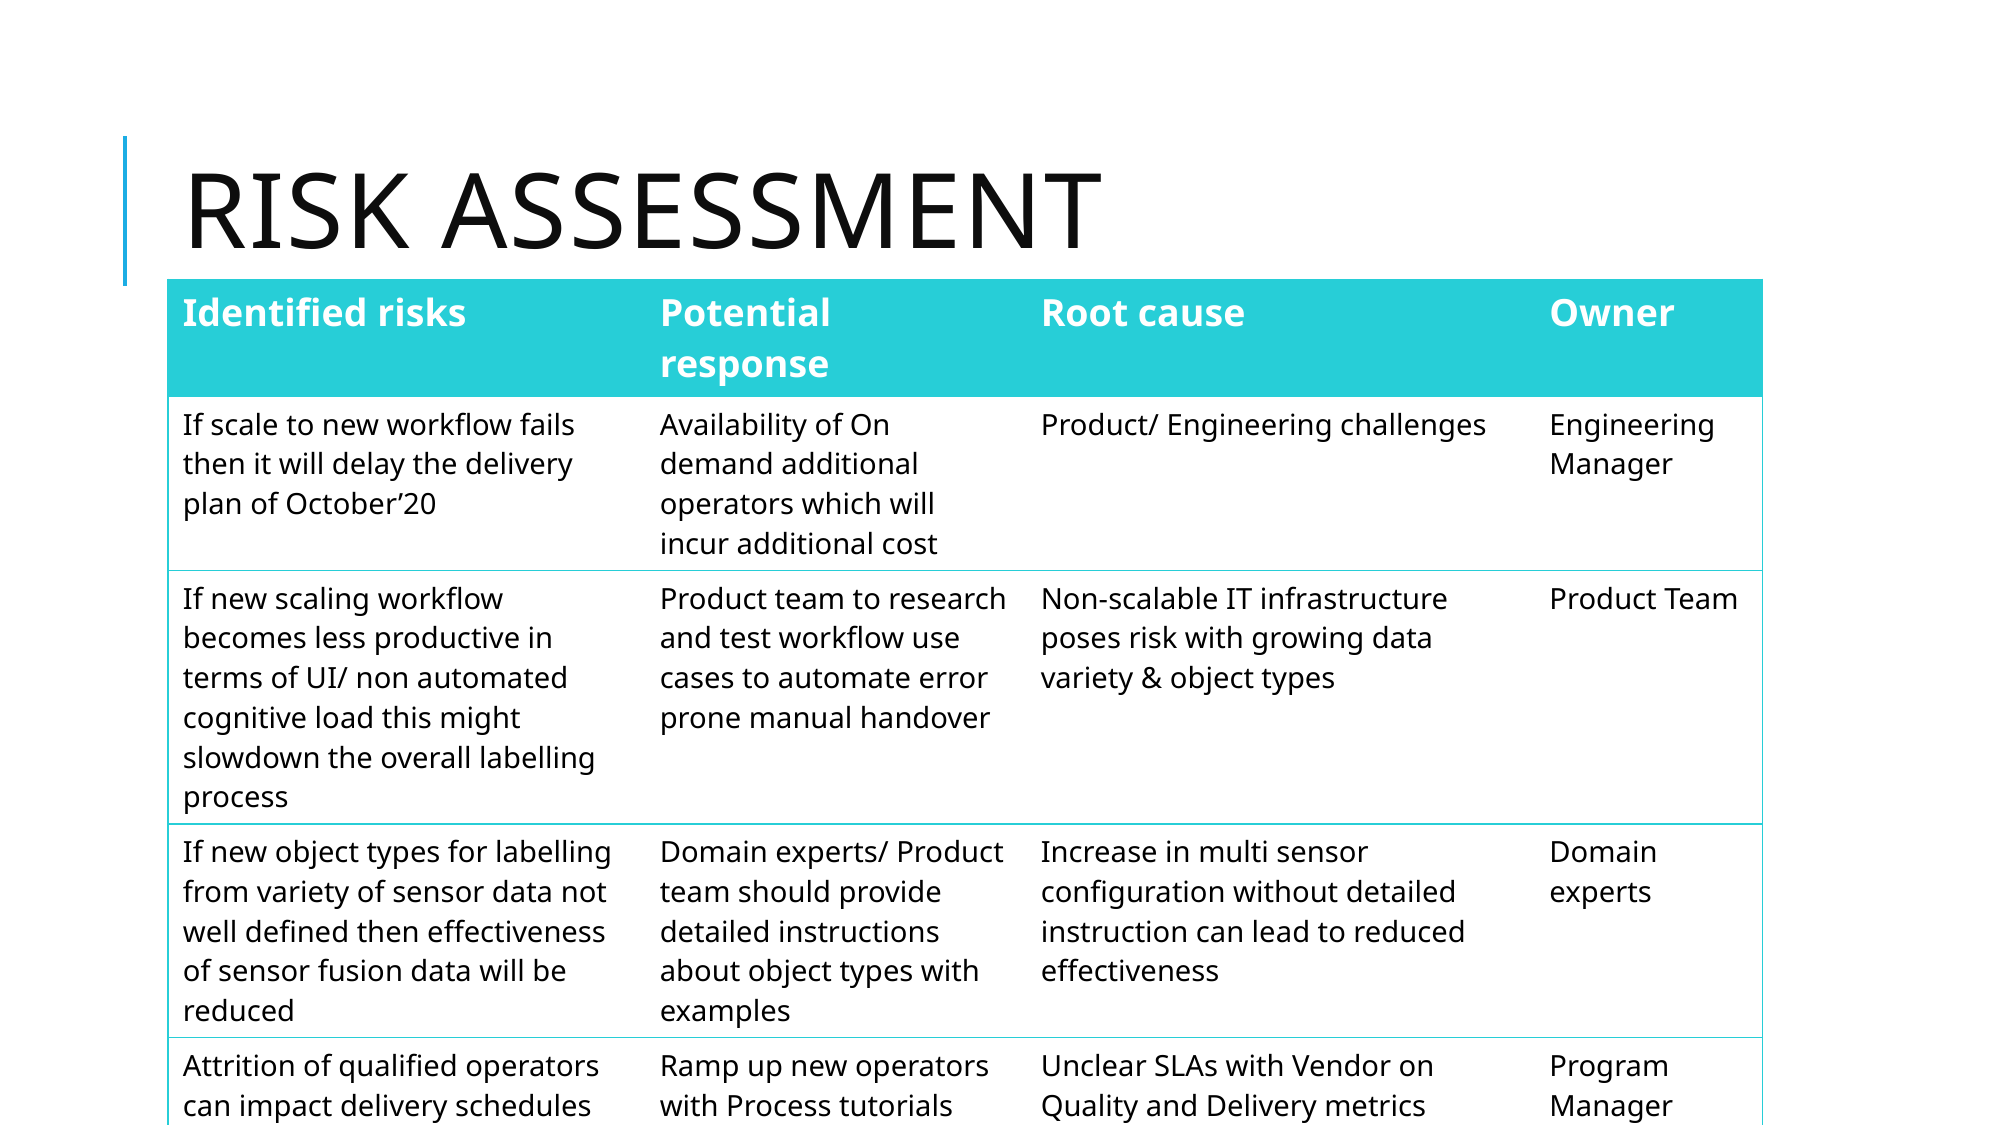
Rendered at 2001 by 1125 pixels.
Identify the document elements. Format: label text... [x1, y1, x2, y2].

table_cell Availability of On demand additional operators which will incur additional cost [645, 397, 1026, 570]
table_cell If new object types for labelling from variety of sensor data not well defined then effectiveness of sensor fusion data will be reduced [169, 825, 645, 1037]
table_header Potential response [645, 280, 1026, 396]
table_cell Product Team [1534, 571, 1762, 823]
table_header Root cause [1026, 280, 1534, 396]
table_cell Domain experts/ Product team should provide detailed instructions about object types with examples [645, 825, 1026, 1037]
table_cell Product team to research and test workflow use cases to automate error prone manual handover [645, 571, 1026, 823]
table_cell Unclear SLAs with Vendor on Quality and Delivery metrics [1026, 1038, 1534, 1125]
table_cell Domain experts [1534, 825, 1762, 1037]
table_header Owner [1534, 280, 1762, 396]
table_cell Engineering Manager [1534, 397, 1762, 570]
table_header Identified risks [169, 280, 645, 396]
table_cell If scale to new workflow fails then it will delay the delivery plan of October’20 [169, 397, 645, 570]
table_cell Ramp up new operators with Process tutorials [645, 1038, 1026, 1125]
table_cell Program Manager [1534, 1038, 1762, 1125]
table_cell Product/ Engineering challenges [1026, 397, 1534, 570]
table_cell If new scaling workflow becomes less productive in terms of UI/ non automated cognitive load this might slowdown the overall labelling process [169, 571, 645, 823]
table_cell Attrition of qualified operators can impact delivery schedules [169, 1038, 645, 1125]
table_cell Non-scalable IT infrastructure poses risk with growing data variety & object types [1026, 571, 1534, 823]
title Risk Assessment [168, 96, 1763, 279]
table_cell Increase in multi sensor configuration without detailed instruction can lead to reduced effectiveness [1026, 825, 1534, 1037]
